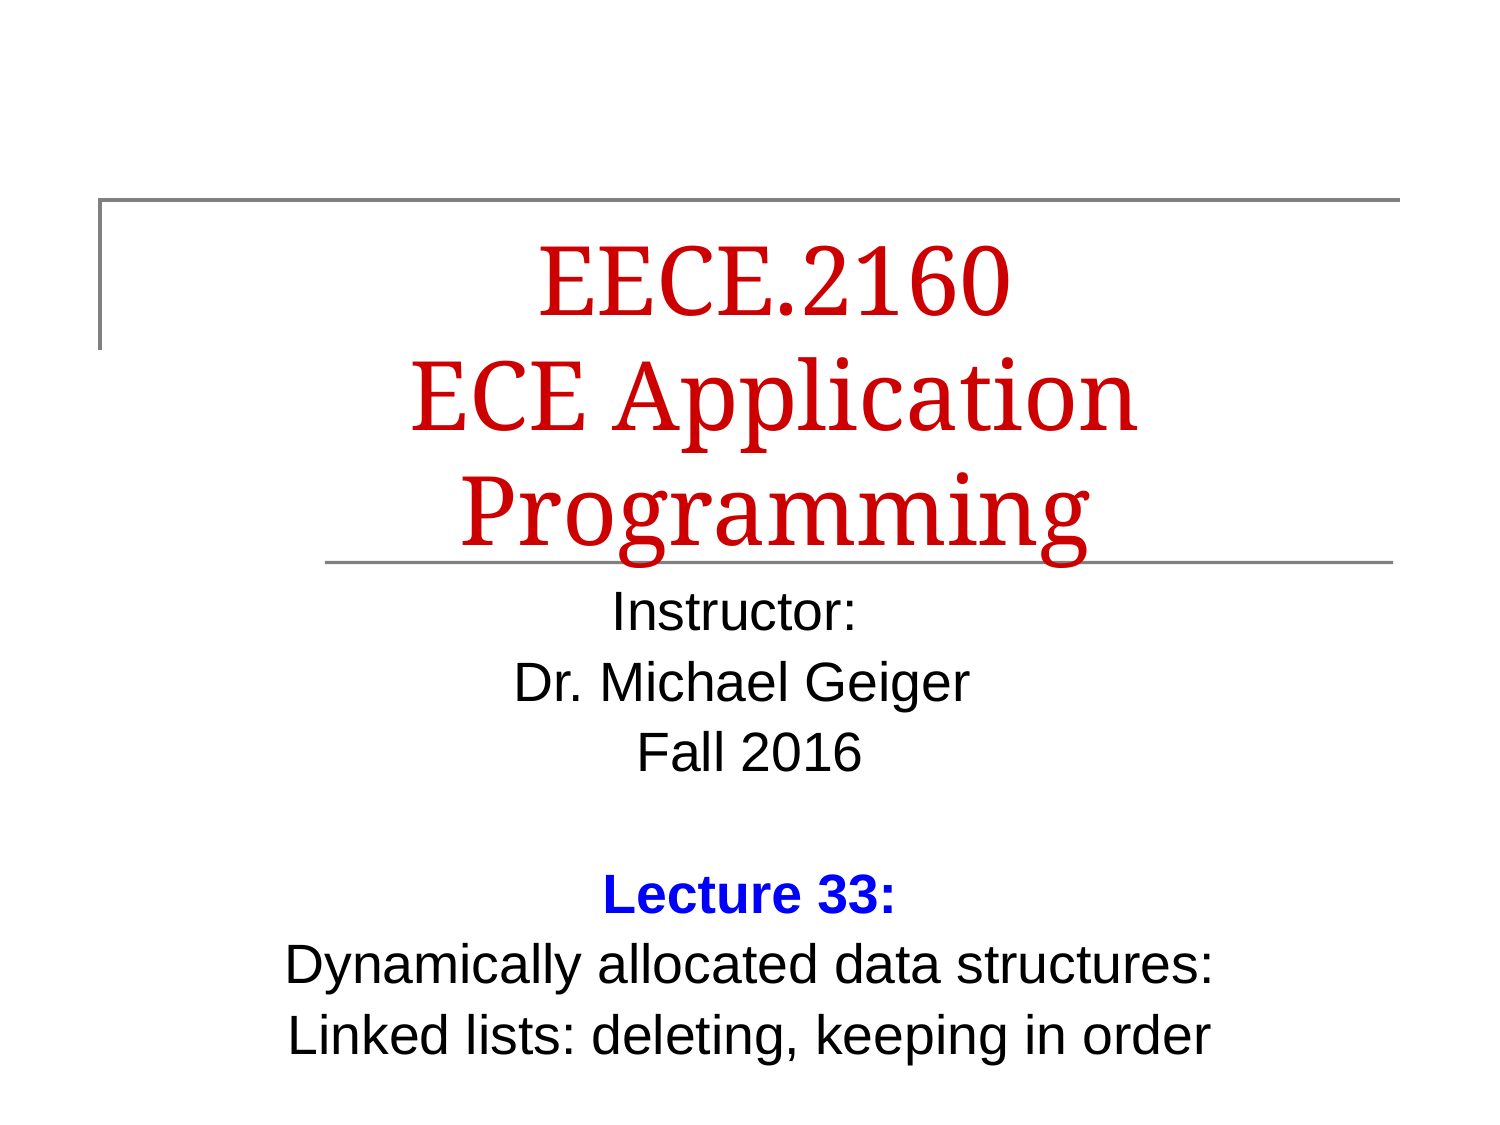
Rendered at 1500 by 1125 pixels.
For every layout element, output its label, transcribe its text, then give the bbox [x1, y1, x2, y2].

title EECE.2160 ECE Application Programming [150, 212, 1401, 563]
subtitle Instructor: Dr. Michael Geiger Fall 2016 Lecture 33: Dynamically allocated data structures: Linked lists: deleting, keeping in order [0, 575, 1500, 1075]
